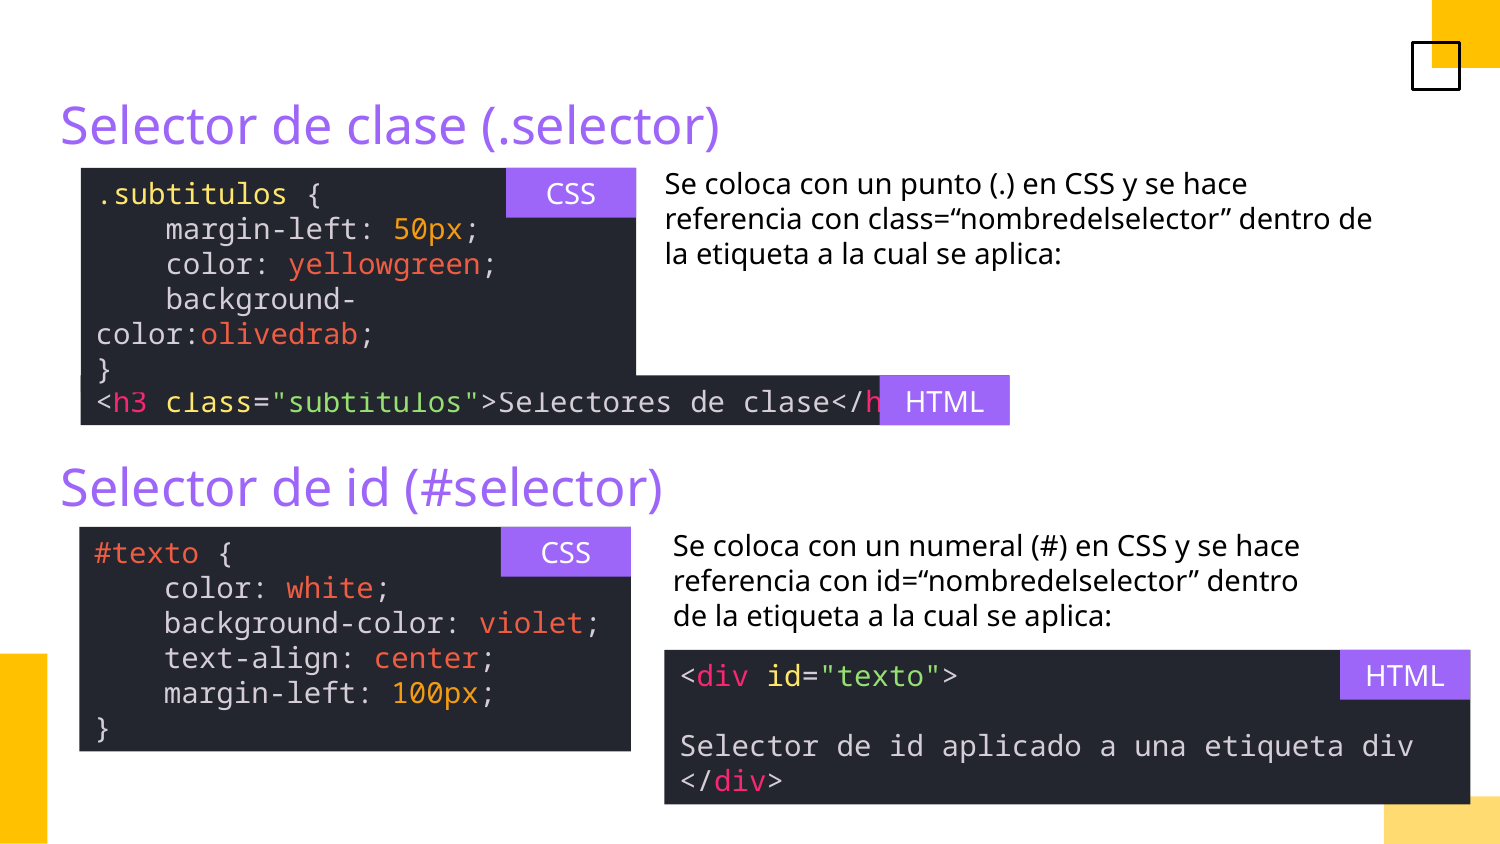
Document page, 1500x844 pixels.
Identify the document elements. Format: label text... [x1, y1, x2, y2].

text_box <h3 class="subtitulos">Selectores de clase</h3> [80, 375, 879, 426]
text_box CSS [500, 526, 631, 577]
text_box Selector de clase (.selector) [45, 77, 860, 172]
text_box HTML [879, 375, 1010, 426]
text_box Se coloca con un punto (.) en CSS y se hace referencia con class=“nombredelselector” dentro de la etiqueta a la cual se aplica: [637, 150, 1389, 253]
text_box #texto { color: white; background-color: violet; text-align: center; margin-left: 100px; } [79, 526, 631, 752]
text_box Se coloca con un numeral (#) en CSS y se hace referencia con id=“nombredelselector” dentro de la etiqueta a la cual se aplica: [639, 512, 1353, 615]
text_box HTML [1340, 649, 1470, 700]
text_box <div id="texto"> Selector de id aplicado a una etiqueta div </div> [664, 649, 1471, 805]
text_box CSS [506, 172, 637, 218]
text_box .subtitulos { margin-left: 50px; color: yellowgreen; background-color:olivedrab; } [80, 172, 637, 393]
text_box Selector de id (#selector) [45, 438, 856, 533]
